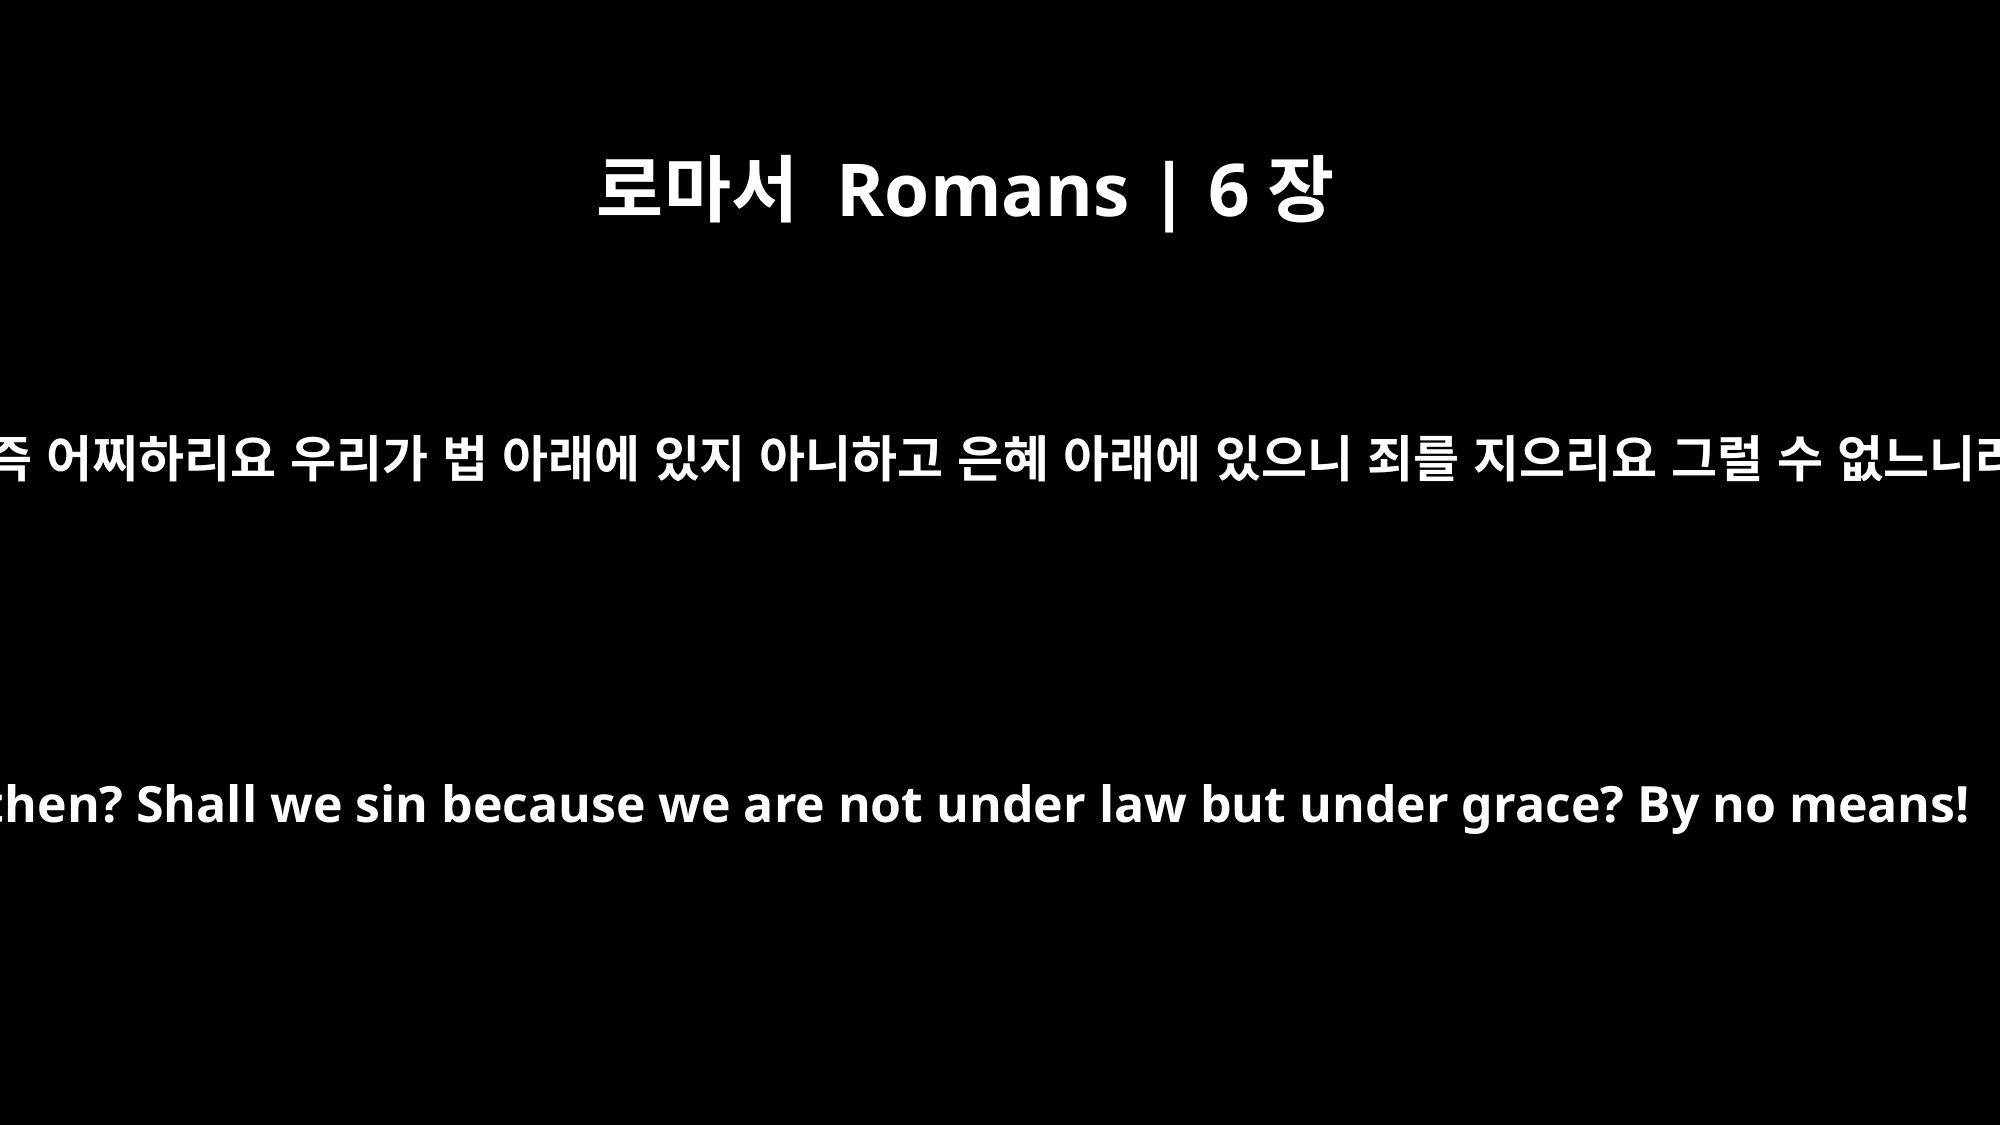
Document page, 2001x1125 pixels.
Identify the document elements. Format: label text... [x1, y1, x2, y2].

text_box 15 그런즉 어찌하리요 우리가 법 아래에 있지 아니하고 은혜 아래에 있으니 죄를 지으리요 그럴 수 없느니라 [0, 359, 2000, 495]
text_box What then? Shall we sin because we are not under law but under grace? By no means! [0, 764, 1986, 840]
text_box 로마서 Romans | 6장 [582, 136, 1350, 239]
